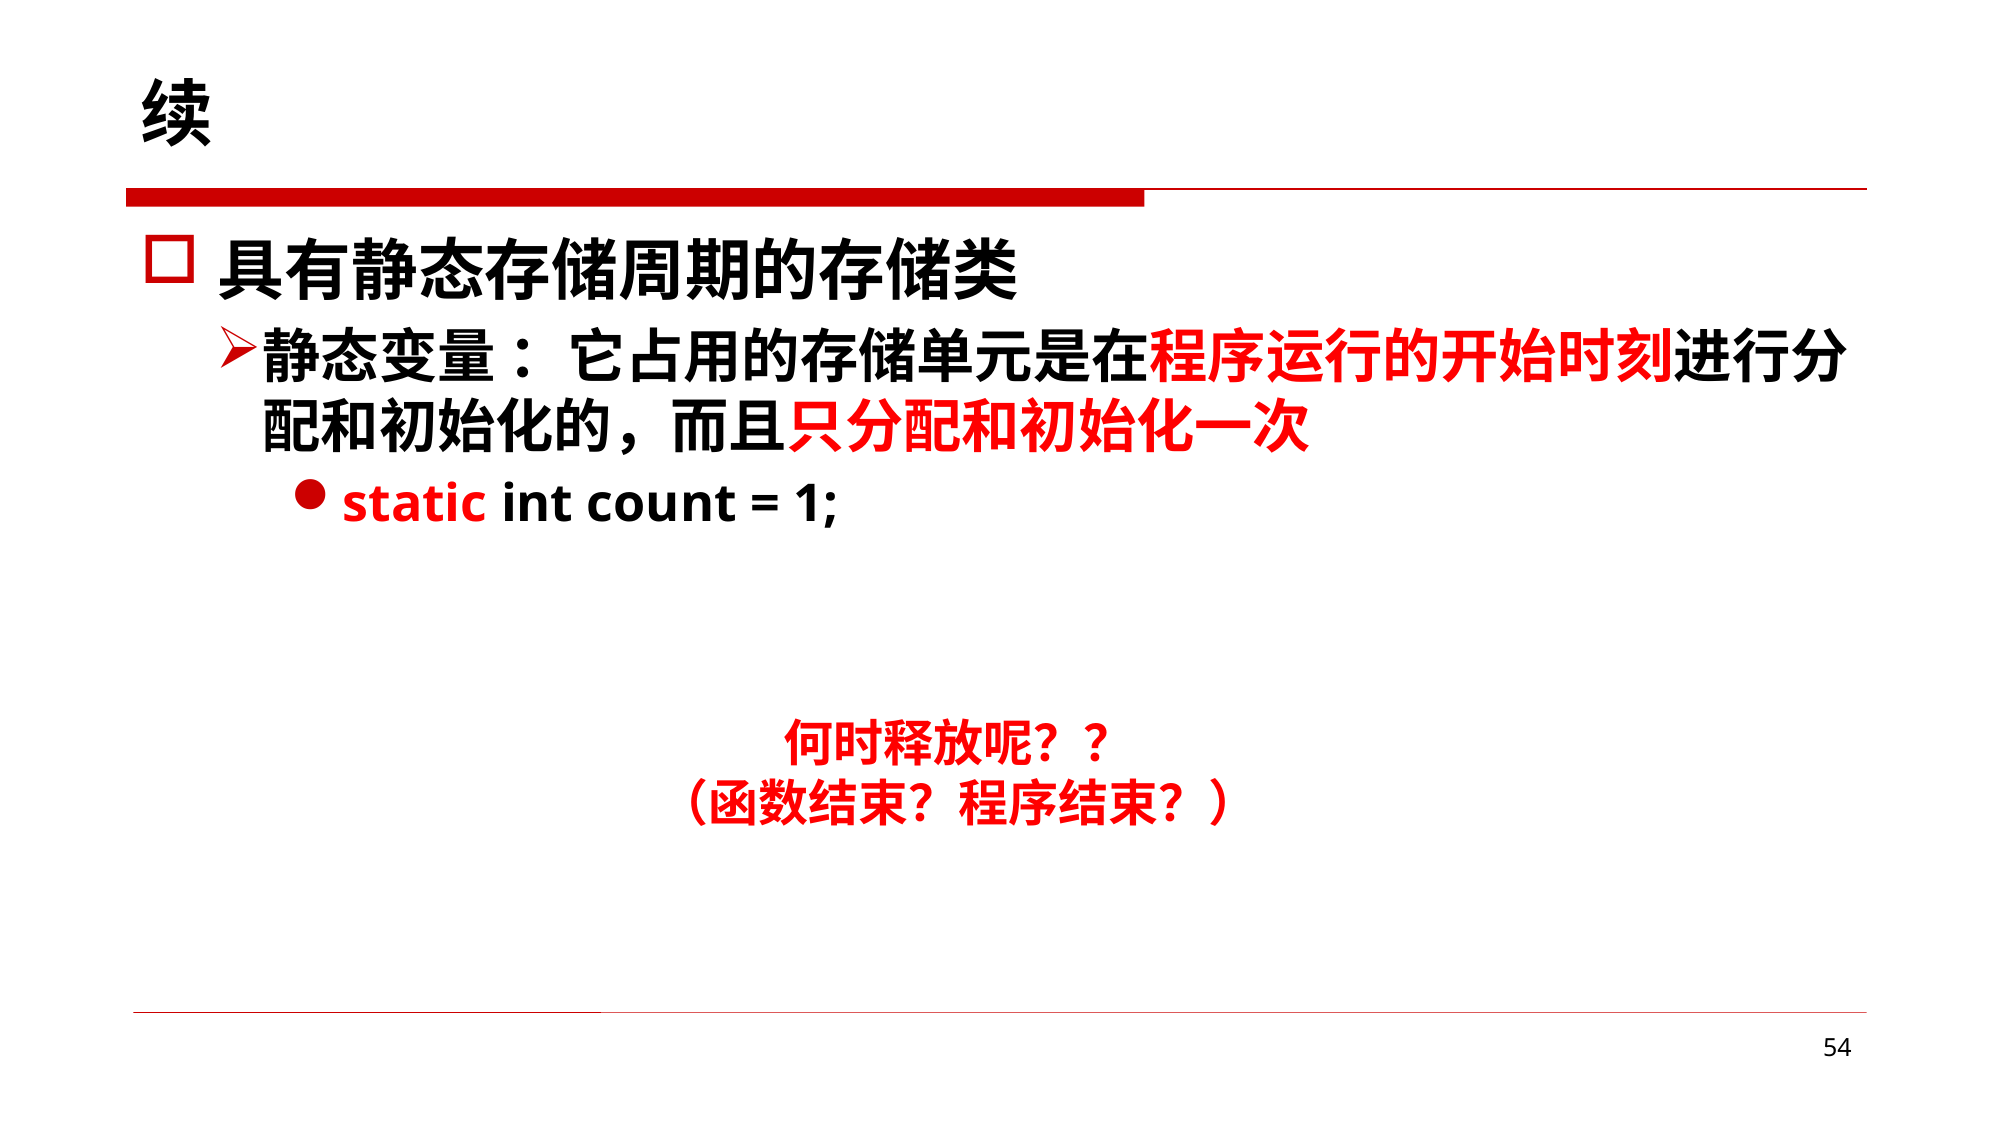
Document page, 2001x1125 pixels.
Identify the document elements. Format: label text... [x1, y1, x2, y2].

slide_number 54 [1433, 1024, 1867, 1103]
title 续 [125, 49, 1876, 173]
list 具有静态存储周期的存储类 静态变量 ：它占用的存储单元是在程序运行的开始时刻进行分配和初始化的，而且只分配和初始化一次 static int count = 1; [125, 219, 1876, 992]
text_box 何时释放呢？？ （函数结束？程序结束？） [633, 704, 1284, 839]
